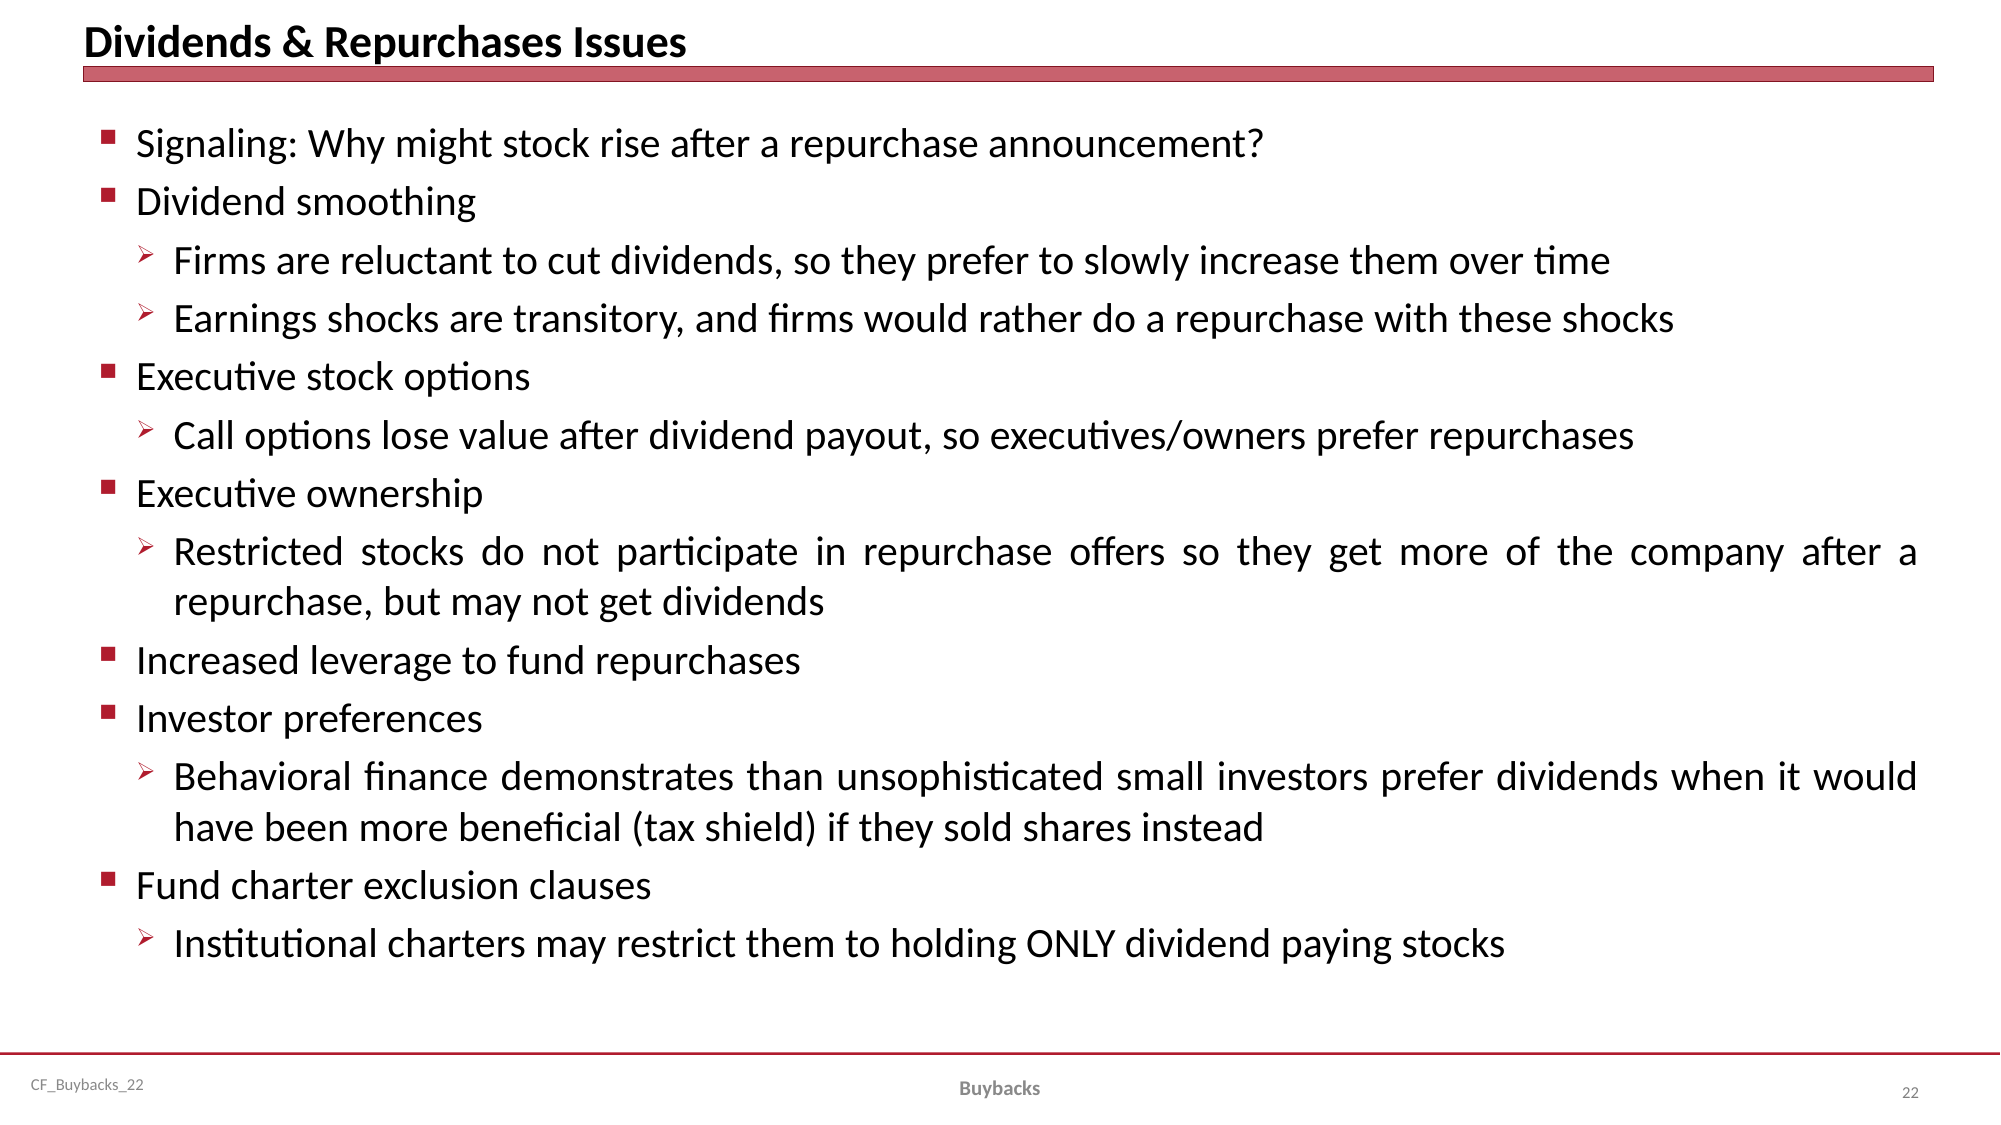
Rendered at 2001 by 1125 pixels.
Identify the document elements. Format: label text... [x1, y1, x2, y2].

list Signaling: Why might stock rise after a repurchase announcement? Dividend smoothing Firms are reluctant to cut dividends, so they prefer to slowly increase them over time Earnings shocks are transitory, and firms would rather do a repurchase with these shocks Executive stock options Call options lose value after dividend payout, so executives/owners prefer repurchases Executive ownership Restricted stocks do not participate in repurchase offers so they get more of the company after a repurchase, but may not get dividends Increased leverage to fund repurchases Investor preferences Behavioral finance demonstrates than unsophisticated small investors prefer dividends when it would have been more beneficial (tax shield) if they sold shares instead Fund charter exclusion clauses Institutional charters may restrict them to holding ONLY dividend paying stocks [83, 108, 1934, 1023]
slide_number 22 [1834, 1061, 1934, 1122]
footer Buybacks [683, 1056, 1317, 1117]
title Dividends & Repurchases Issues [83, 6, 1935, 67]
